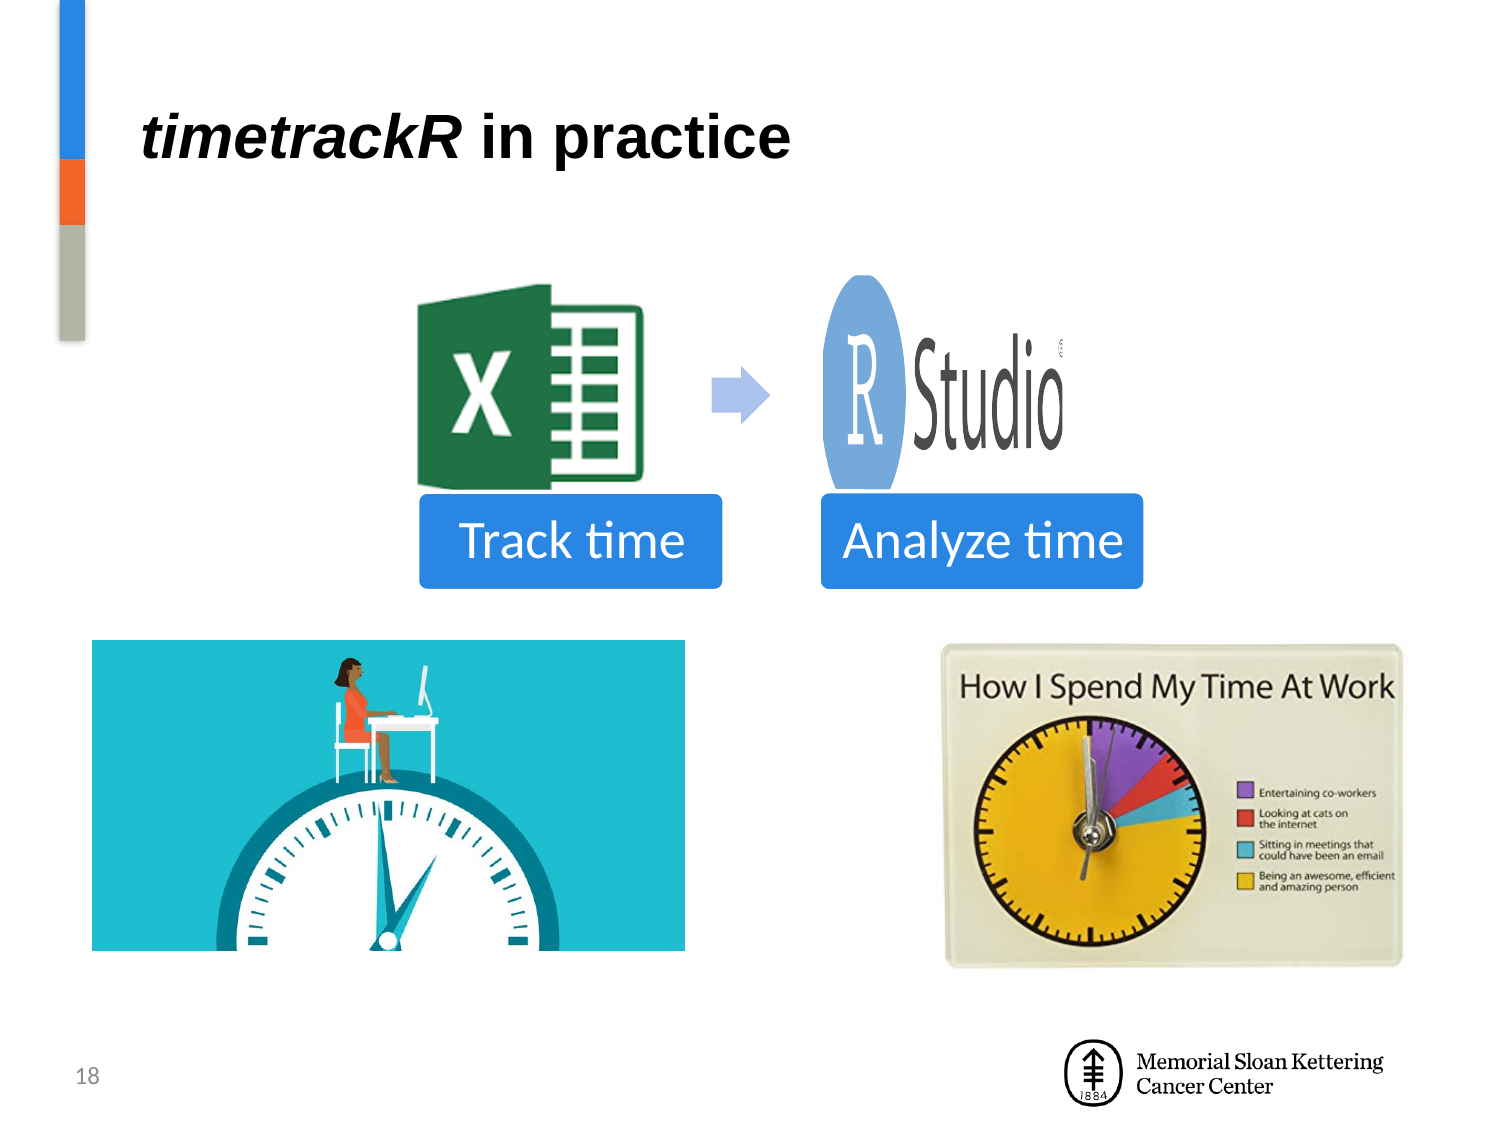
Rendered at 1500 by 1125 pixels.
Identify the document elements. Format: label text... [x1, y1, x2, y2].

slide_number 18 [59, 1044, 398, 1105]
picture [91, 640, 685, 951]
picture [936, 640, 1409, 972]
title timetrackR in practice [125, 23, 1380, 179]
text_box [409, 223, 1146, 642]
